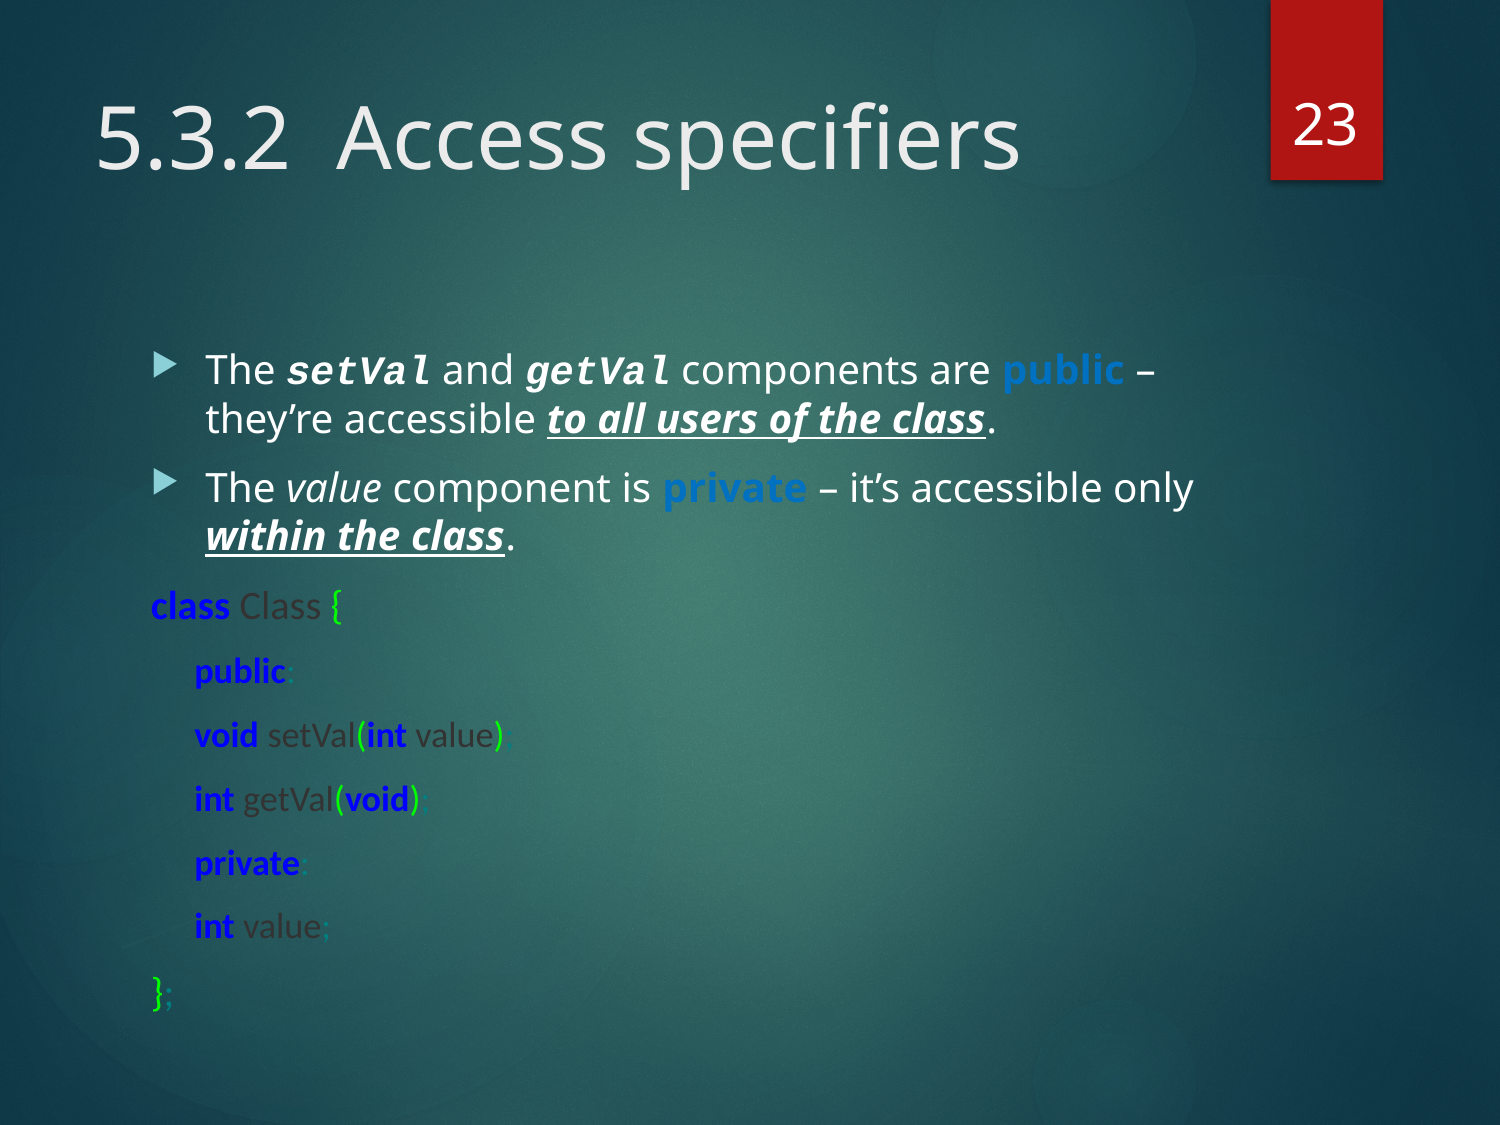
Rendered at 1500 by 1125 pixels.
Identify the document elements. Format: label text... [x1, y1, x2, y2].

list The setVal and getVal components are public – they’re accessible to all users of the class. The value component is private – it’s accessible only within the class. class Class { public: void setVal(int value); int getVal(void); private: int value; }; [135, 336, 1237, 1025]
slide_number 23 [1273, 48, 1378, 175]
title 5.3.2 Access specifiers [79, 74, 1237, 304]
